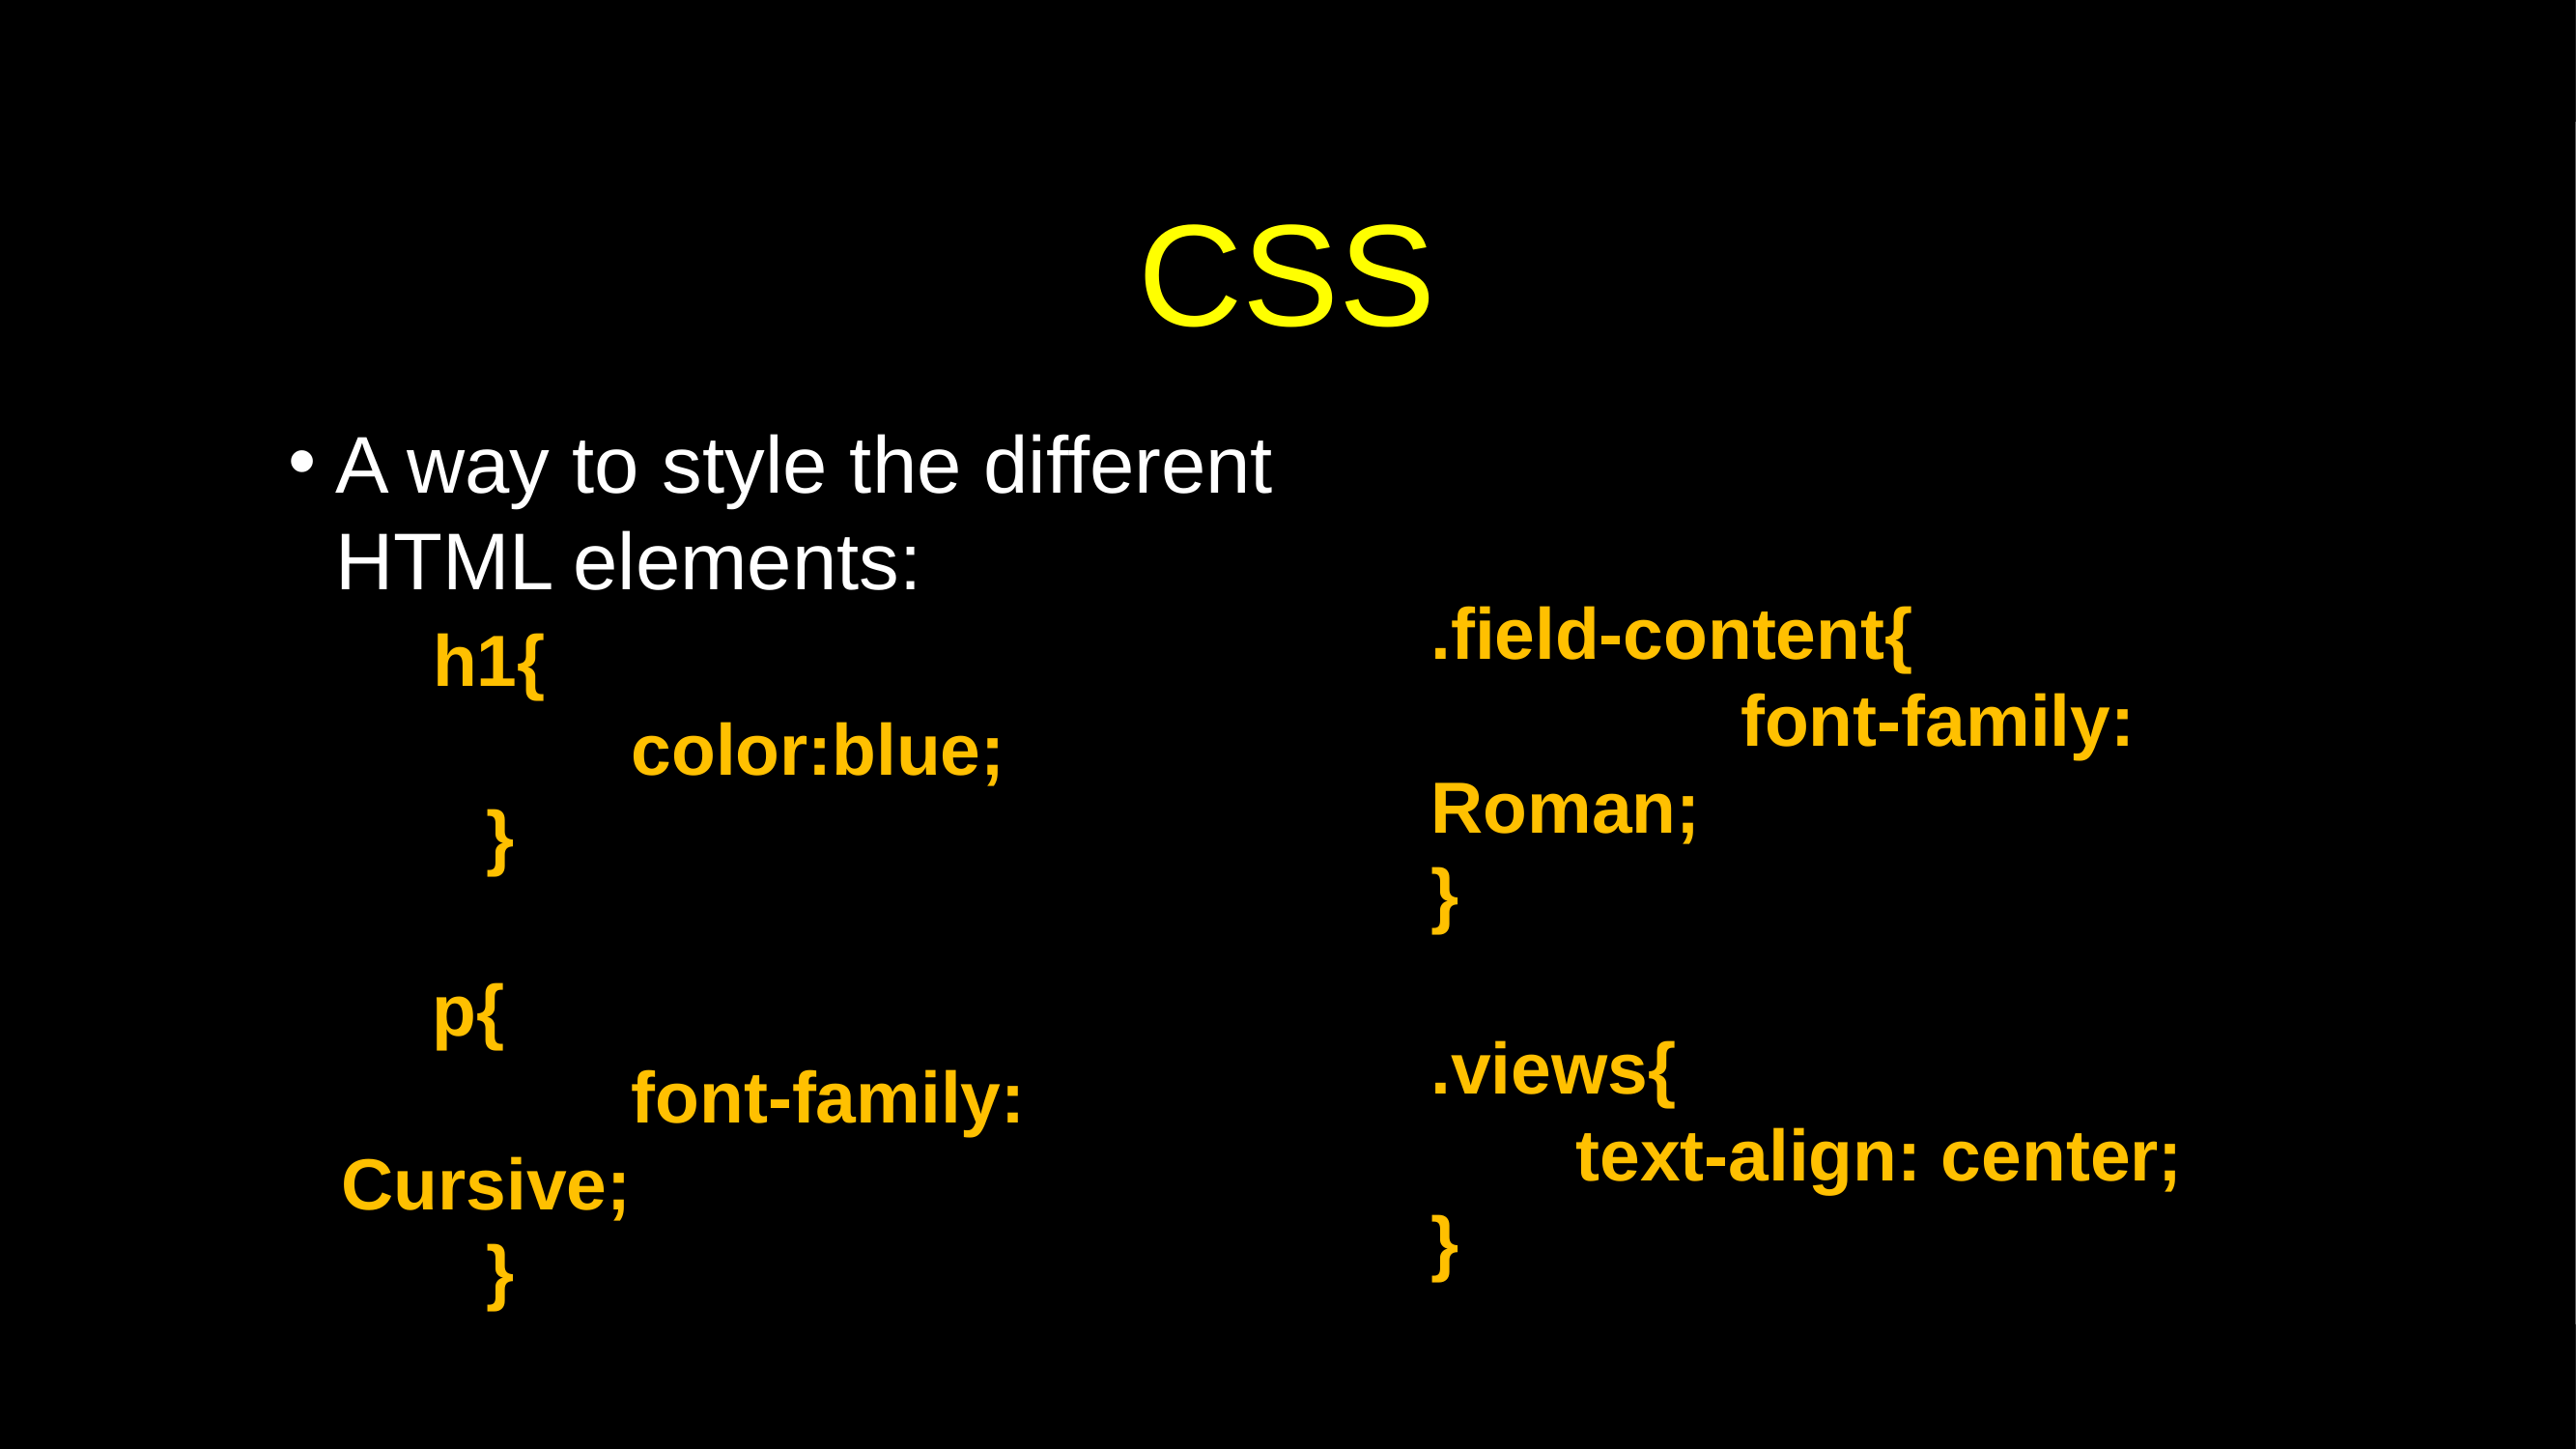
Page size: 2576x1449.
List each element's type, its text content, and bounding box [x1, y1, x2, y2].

title CSS [183, 133, 2391, 403]
list A way to style the different HTML elements: h1{ color:blue; } p{ font-family: Cursive; } .field-content{ font-family: Roman; } .views{ text-align: center; } [183, 412, 2391, 1317]
